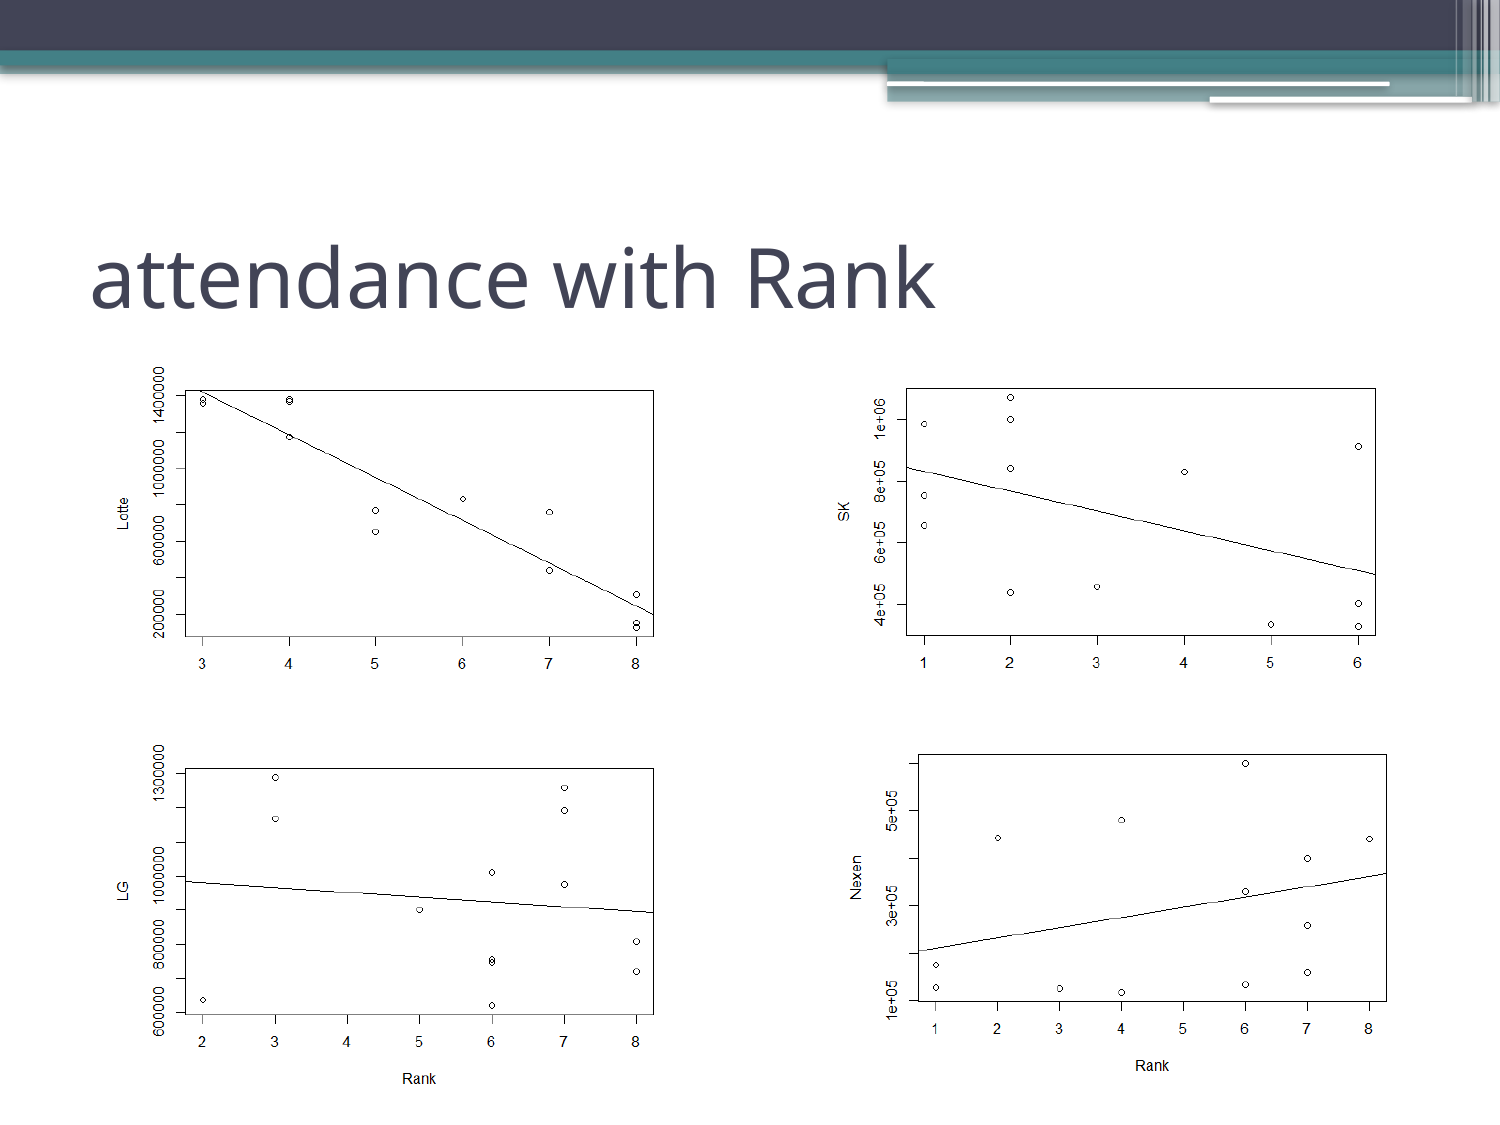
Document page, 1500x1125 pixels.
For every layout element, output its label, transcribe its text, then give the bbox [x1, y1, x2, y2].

picture [832, 314, 1425, 1093]
picture [111, 315, 692, 1107]
title attendance with Rank [75, 187, 1425, 363]
